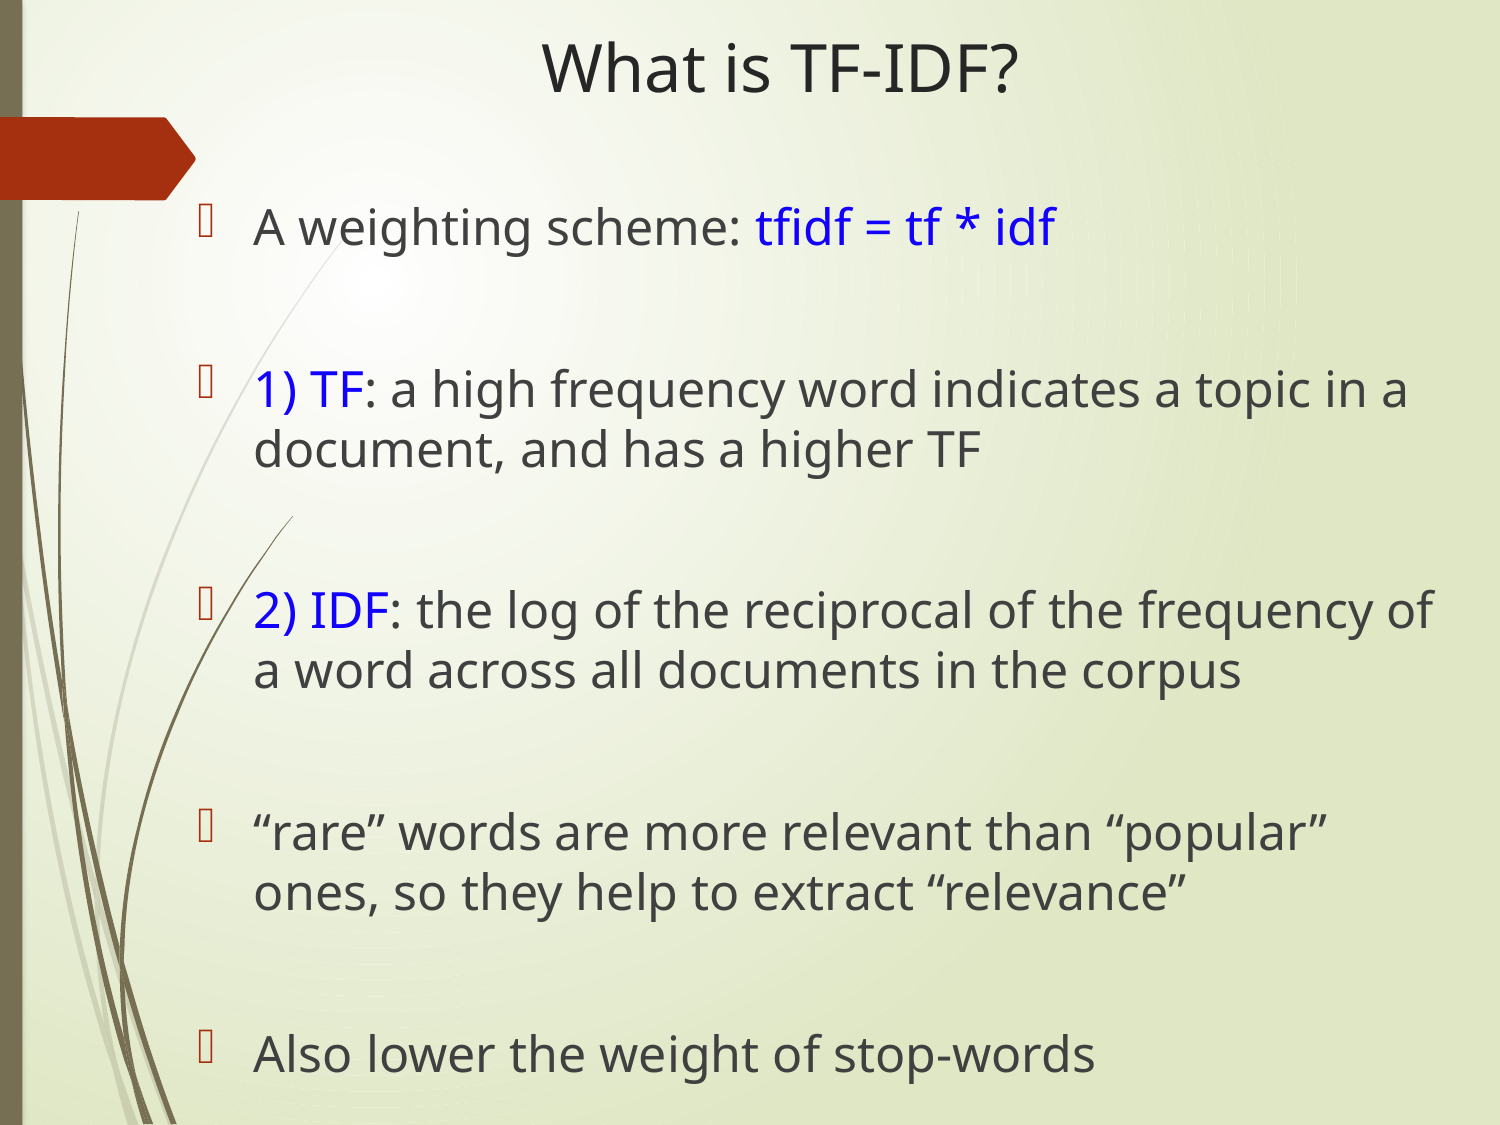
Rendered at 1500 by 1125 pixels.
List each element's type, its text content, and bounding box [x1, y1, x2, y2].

title What is TF-IDF? [146, 18, 1416, 156]
list A weighting scheme: tfidf = tf * idf 1) TF: a high frequency word indicates a topic in a document, and has a higher TF 2) IDF: the log of the reciprocal of the frequency of a word across all documents in the corpus “rare” words are more relevant than “popular” ones, so they help to extract “relevance” Also lower the weight of stop-words [182, 187, 1480, 1102]
